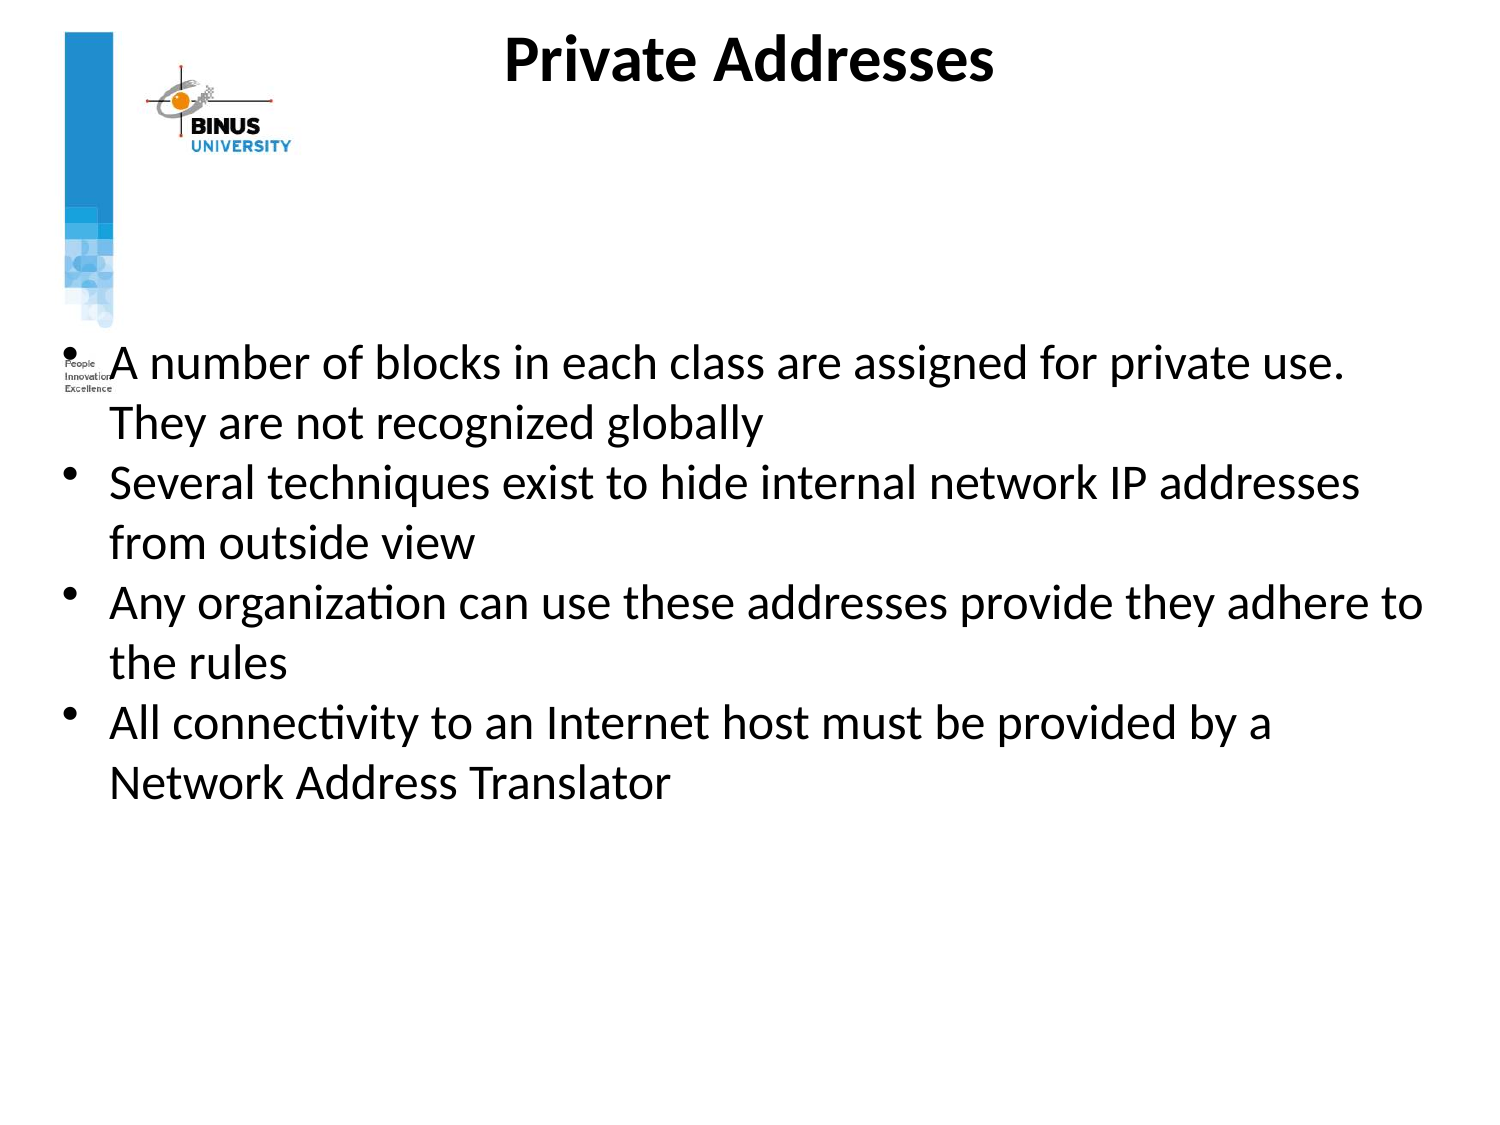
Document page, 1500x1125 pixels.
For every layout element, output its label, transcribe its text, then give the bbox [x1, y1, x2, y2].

picture [0, 31, 1500, 1094]
text_box Private Addresses [50, 7, 1450, 102]
text_box A number of blocks in each class are assigned for private use. They are not recognized globally Several techniques exist to hide internal network IP addresses from outside view Any organization can use these addresses provide they adhere to the rules All connectivity to an Internet host must be provided by a Network Address Translator [47, 321, 1453, 817]
